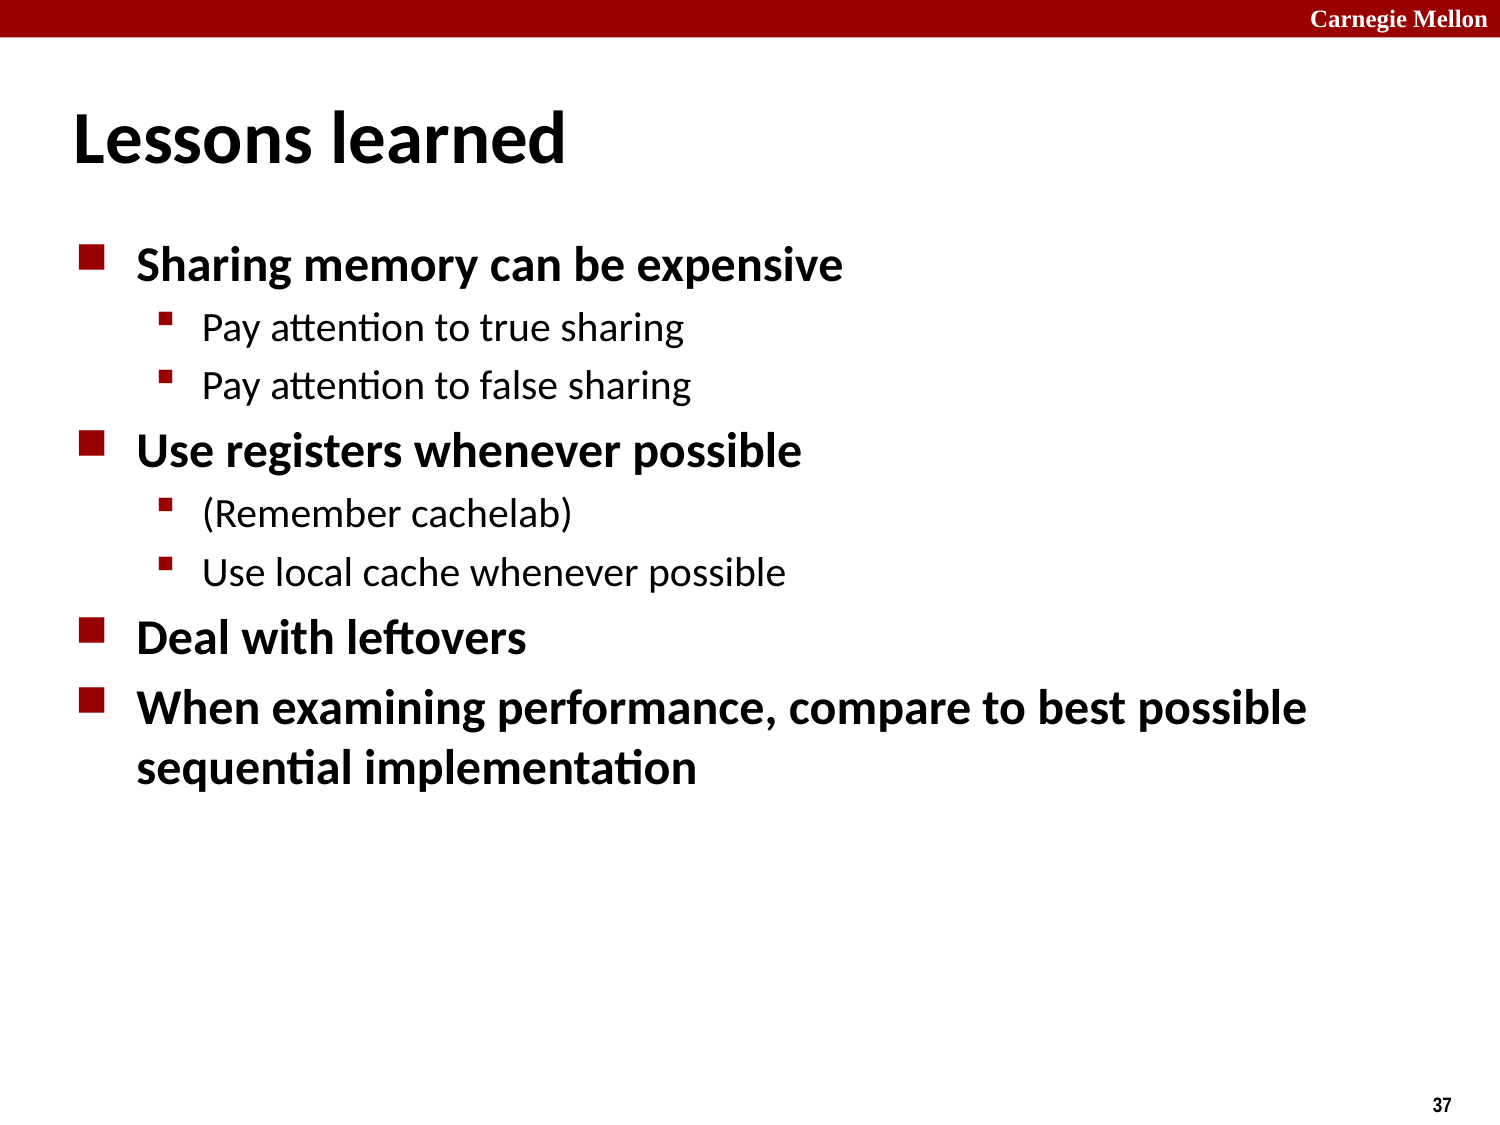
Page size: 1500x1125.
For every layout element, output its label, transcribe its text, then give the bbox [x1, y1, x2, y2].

title Lessons learned [58, 71, 1305, 197]
list Sharing memory can be expensive Pay attention to true sharing Pay attention to false sharing Use registers whenever possible (Remember cachelab) Use local cache whenever possible Deal with leftovers When examining performance, compare to best possible sequential implementation [64, 223, 1361, 1040]
